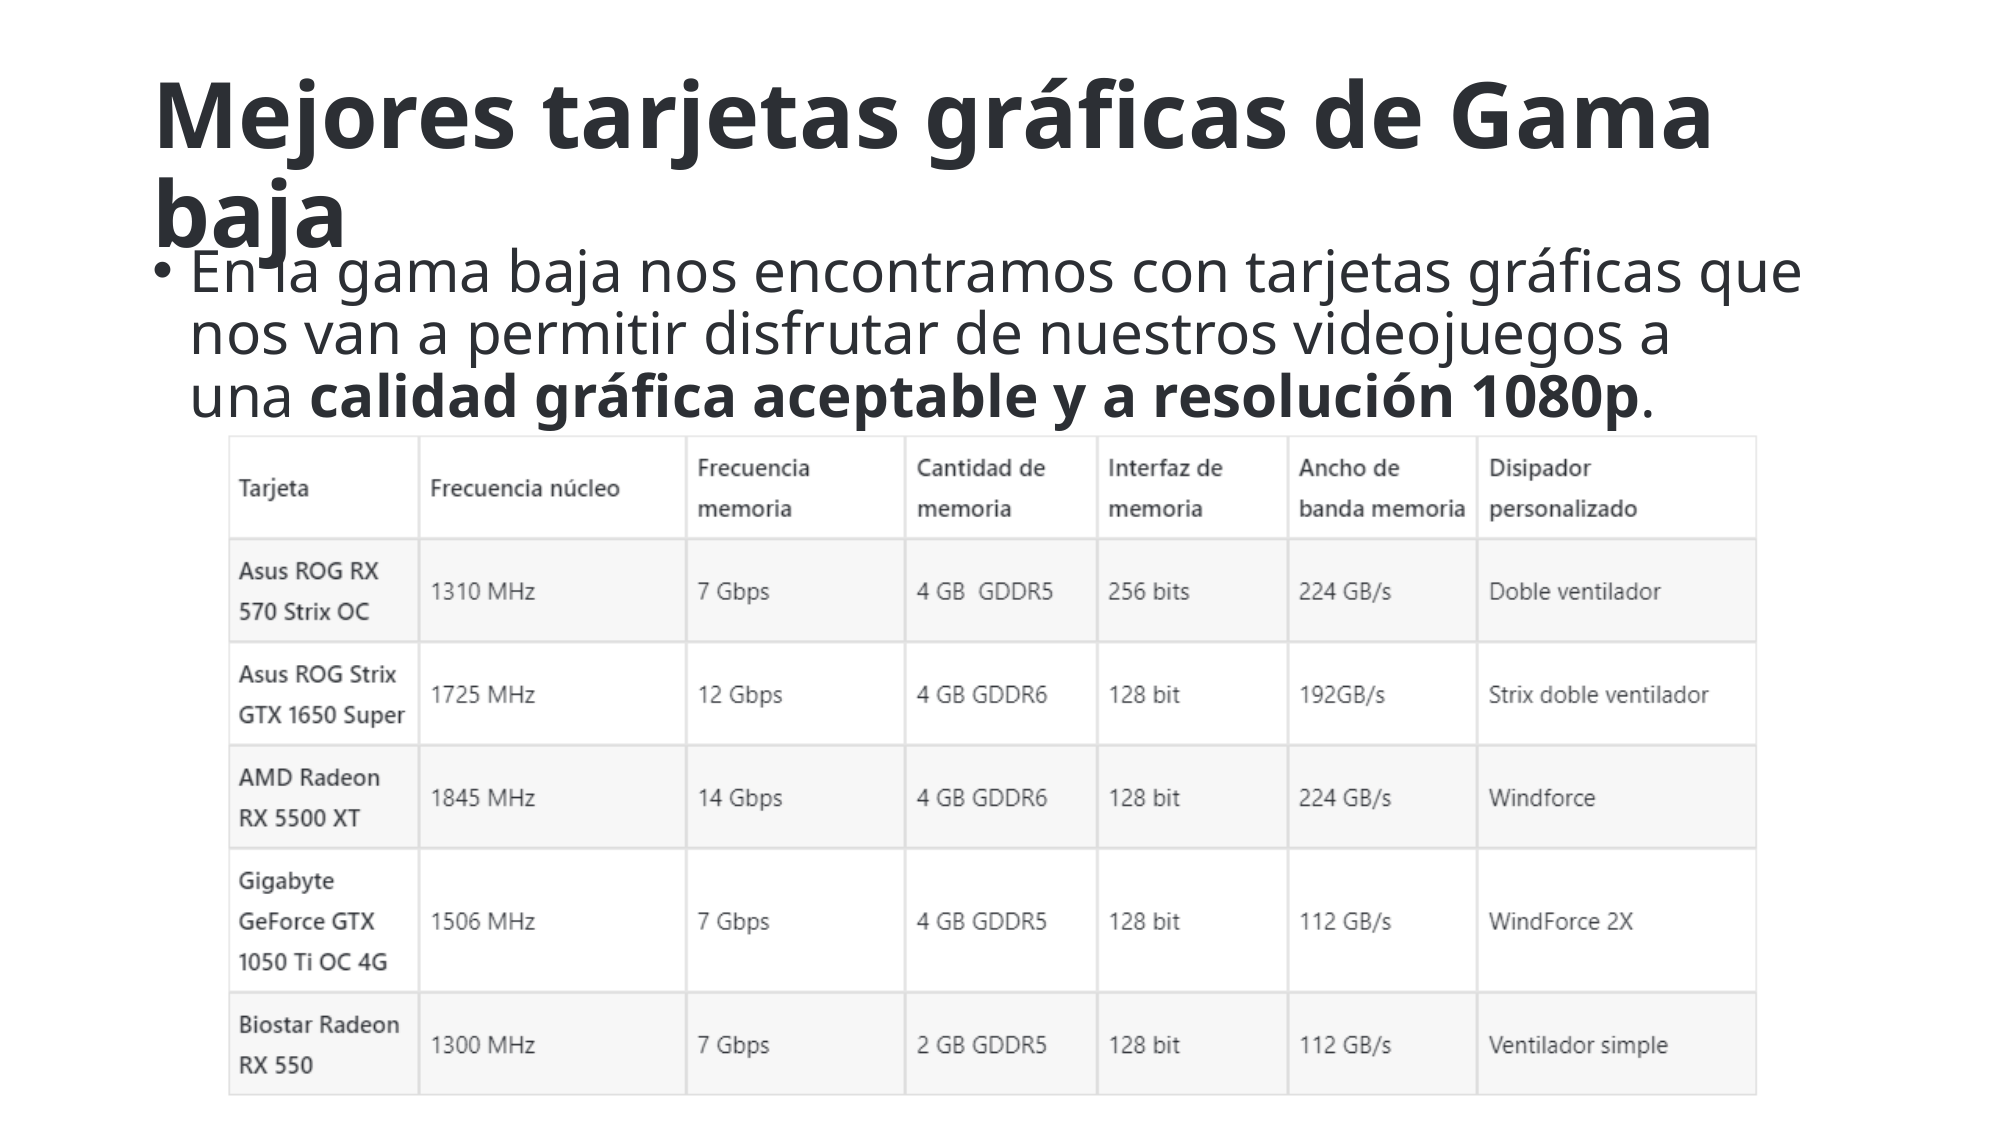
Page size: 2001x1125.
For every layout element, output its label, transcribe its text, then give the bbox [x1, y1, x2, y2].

picture [224, 431, 1776, 1102]
list En la gama baja nos encontramos con tarjetas gráficas que nos van a permitir disfrutar de nuestros videojuegos a una calidad gráfica aceptable y a resolución 1080p. [137, 234, 1863, 949]
title Mejores tarjetas gráficas de Gama baja [137, 59, 1863, 234]
